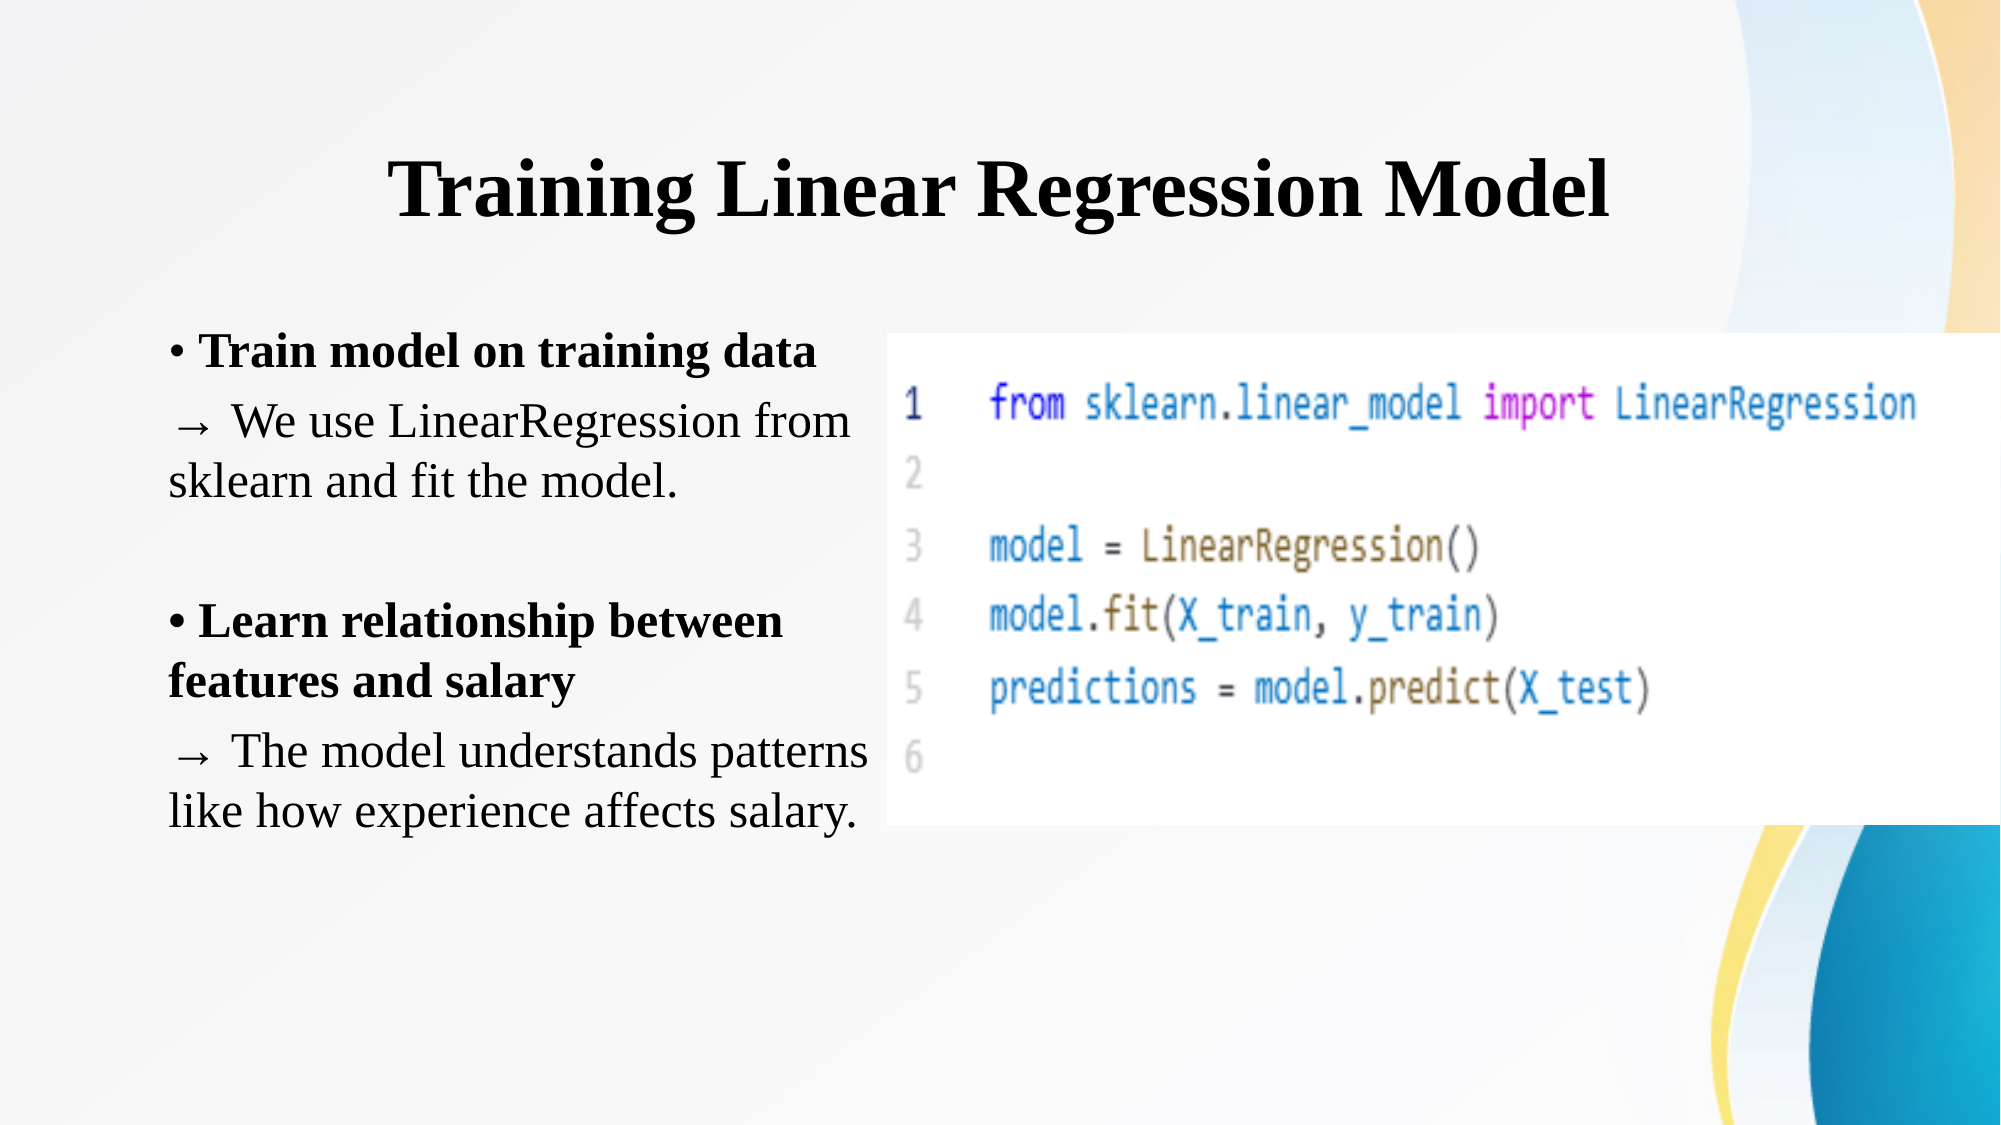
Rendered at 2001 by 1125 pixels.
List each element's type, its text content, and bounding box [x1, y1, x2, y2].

list • Train model on training data → We use LinearRegression from sklearn and fit the model. • Learn relationship between features and salary → The model understands patterns like how experience affects salary. [153, 310, 888, 1007]
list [887, 333, 2000, 825]
picture [0, 0, 2001, 1125]
title Training Linear Regression Model [318, 74, 1681, 242]
